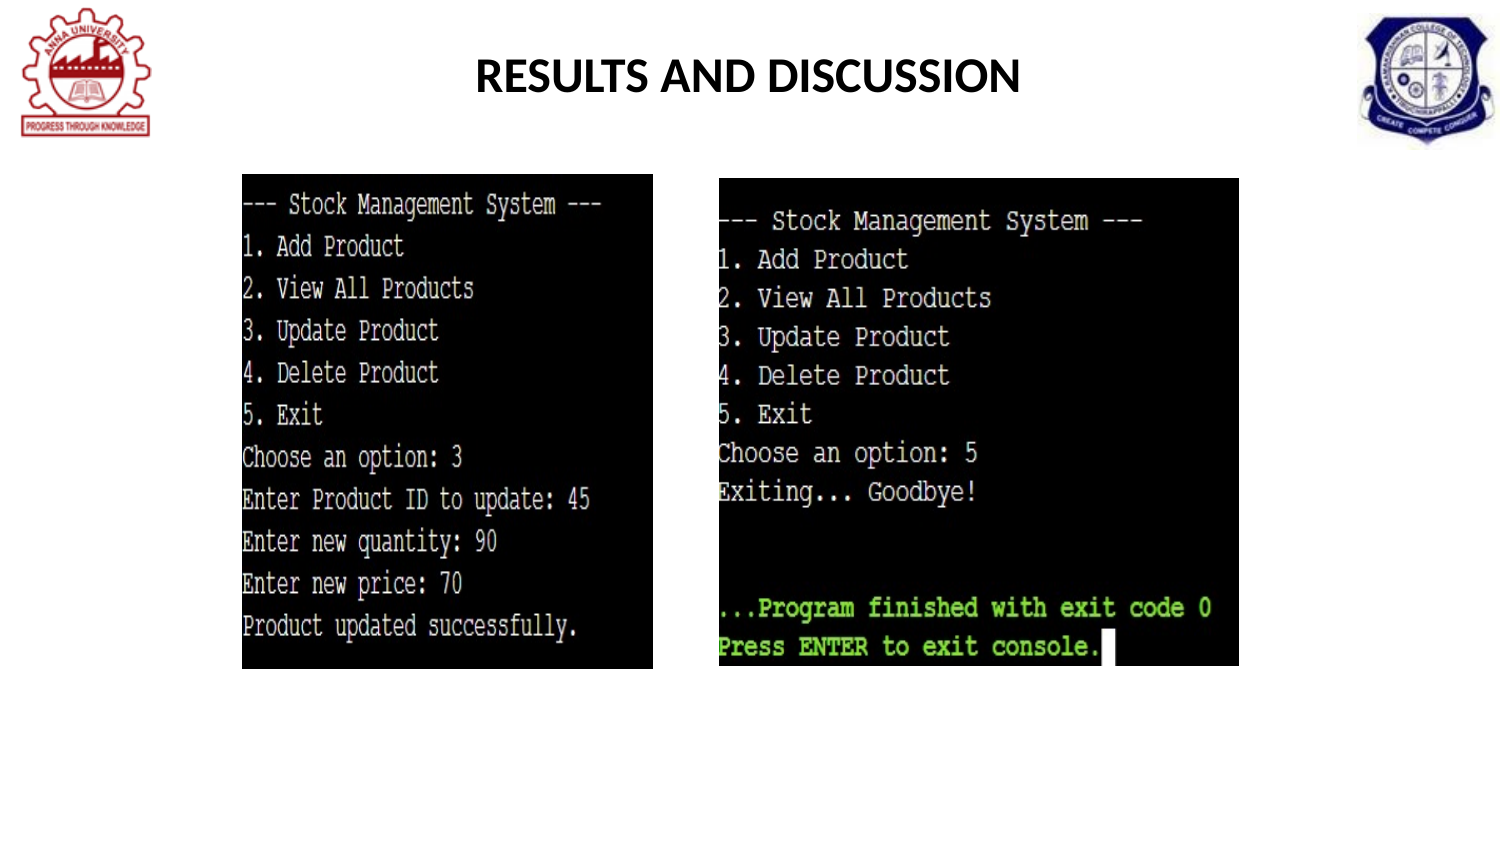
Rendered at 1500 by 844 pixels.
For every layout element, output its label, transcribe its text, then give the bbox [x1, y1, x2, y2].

picture [20, 7, 152, 138]
picture [1357, 13, 1500, 151]
picture [242, 174, 653, 669]
picture [718, 177, 1240, 666]
title RESULTS AND DISCUSSION [472, 40, 1028, 184]
